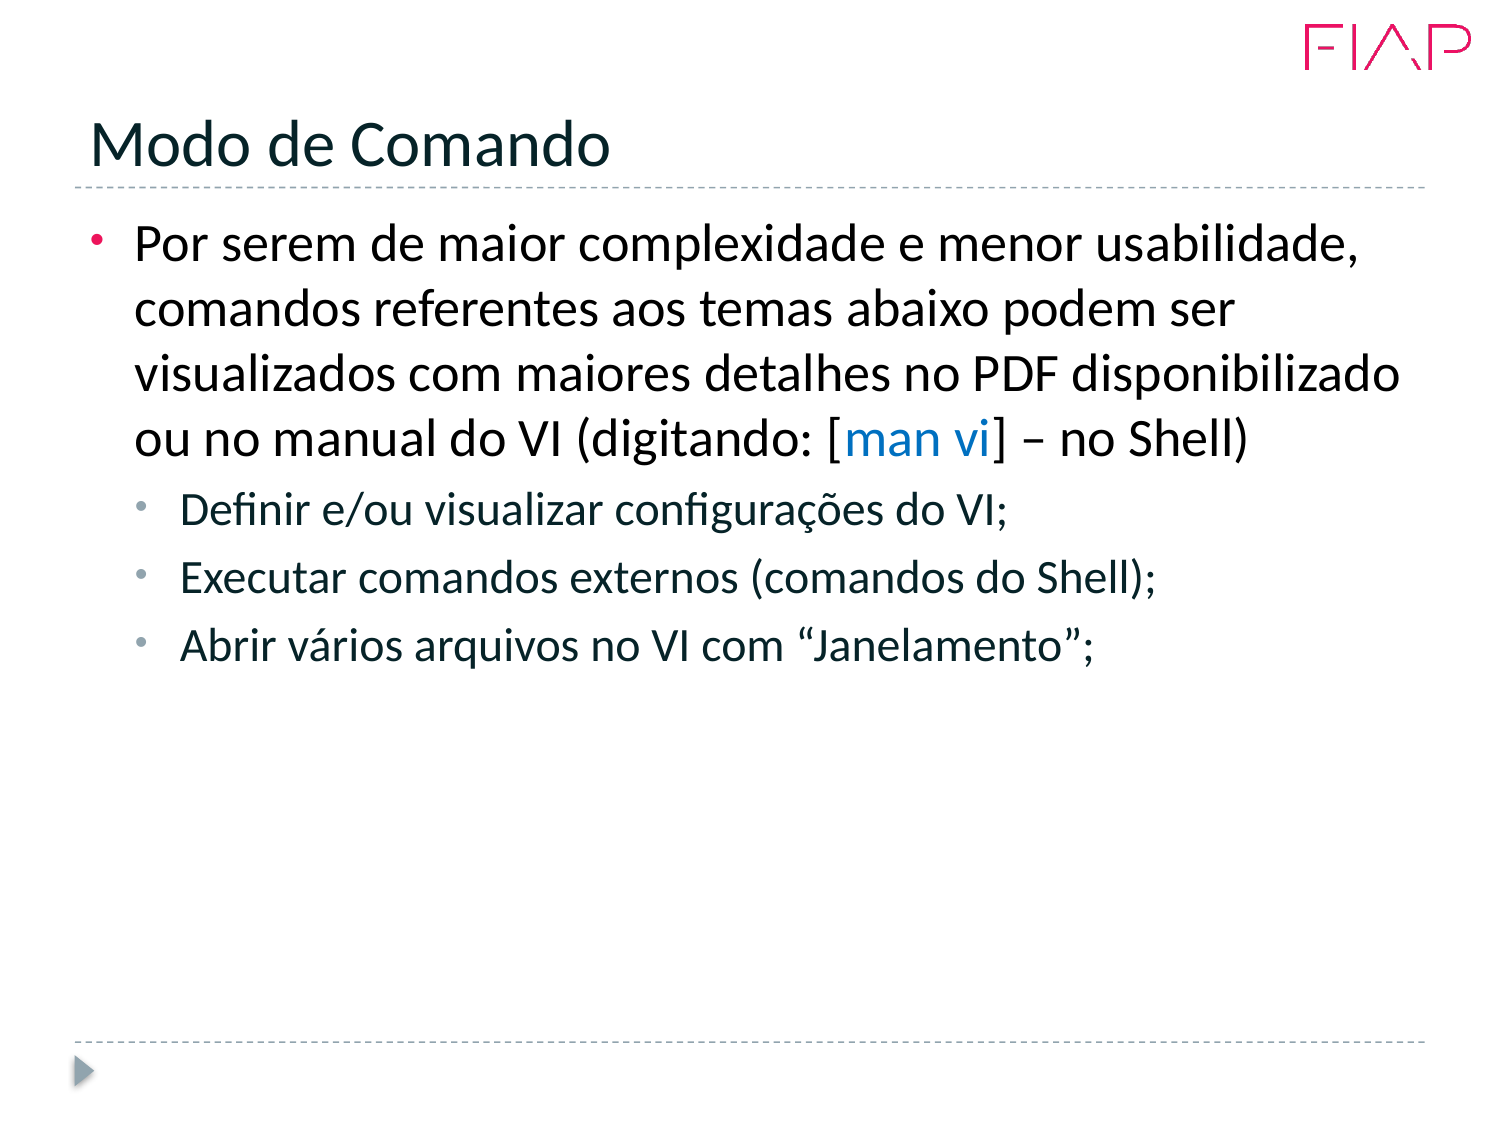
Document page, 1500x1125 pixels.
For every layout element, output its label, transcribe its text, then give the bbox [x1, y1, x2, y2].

list Por serem de maior complexidade e menor usabilidade, comandos referentes aos temas abaixo podem ser visualizados com maiores detalhes no PDF disponibilizado ou no manual do VI (digitando: [man vi] – no Shell) Definir e/ou visualizar configurações do VI; Executar comandos externos (comandos do Shell); Abrir vários arquivos no VI com “Janelamento”; [75, 200, 1425, 1010]
picture [1425, 24, 1471, 70]
title Modo de Comando [75, 24, 1425, 188]
